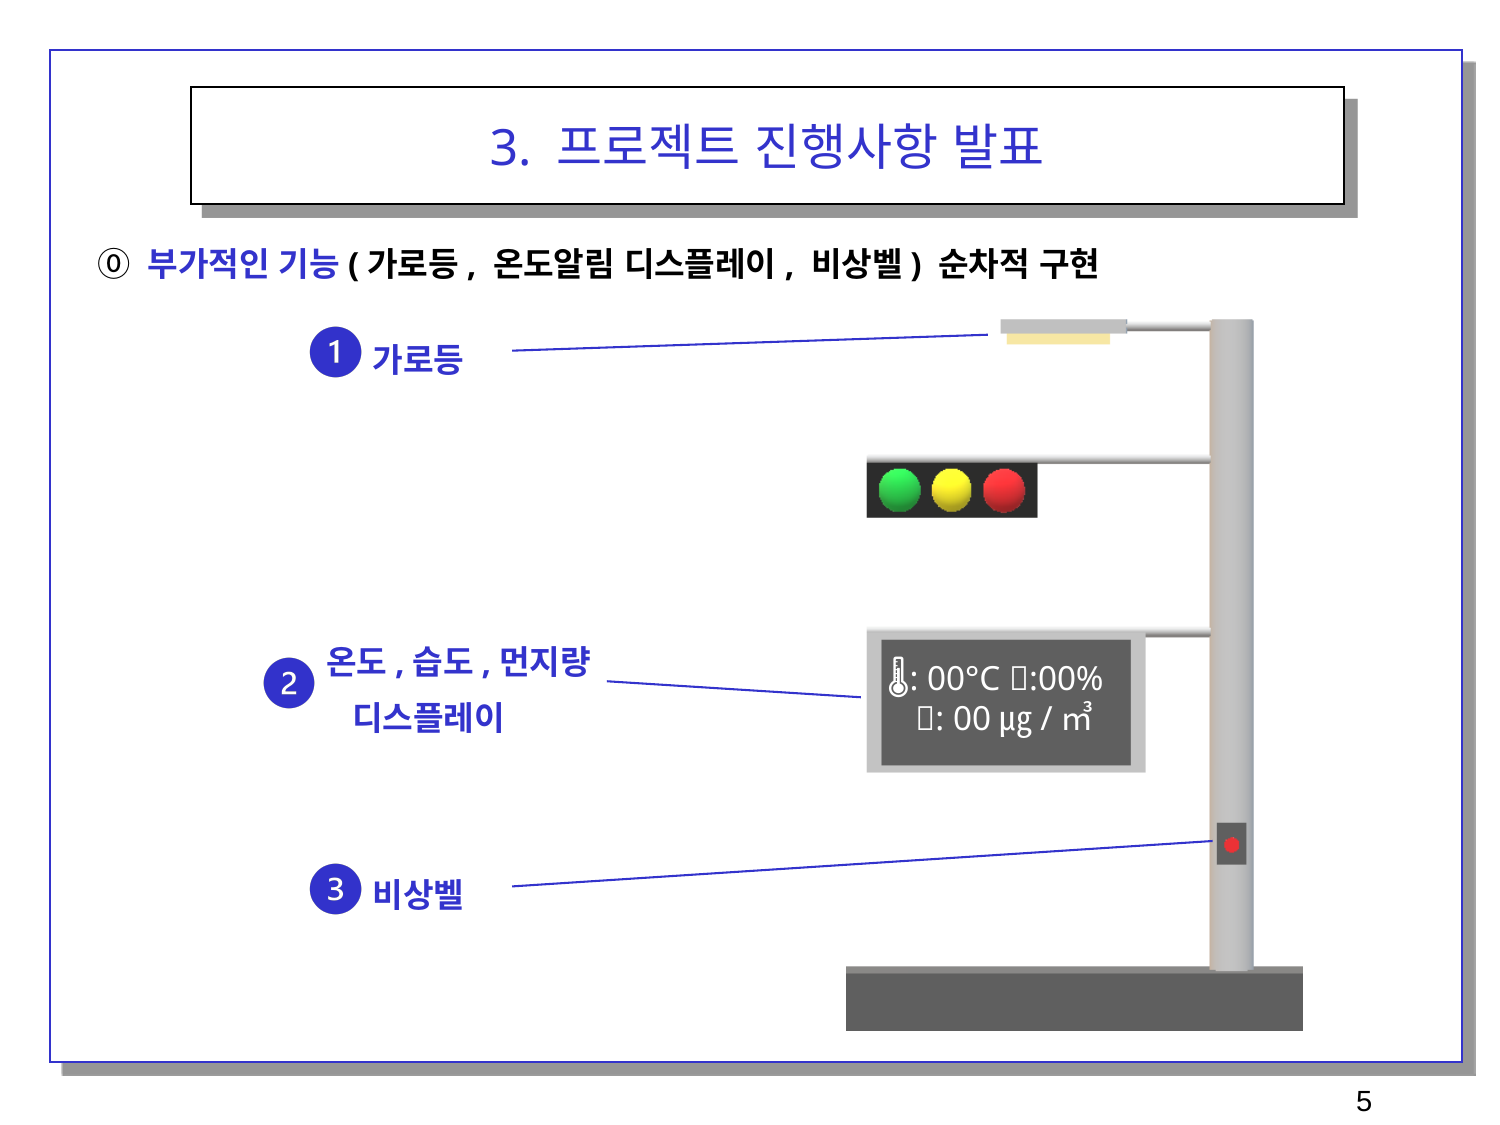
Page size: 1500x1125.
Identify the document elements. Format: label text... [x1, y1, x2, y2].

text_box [511, 840, 1213, 884]
text_box 3. 프로젝트 진행사항 발표 [190, 87, 1344, 205]
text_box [511, 334, 989, 348]
slide_number 5 [1074, 1074, 1388, 1125]
text_box ⓪ 부가적인 기능(가로등, 온도알림 디스플레이, 비상벨) 순차적 구현 [52, 219, 1320, 290]
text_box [257, 617, 608, 739]
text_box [303, 850, 513, 921]
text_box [846, 298, 1304, 1031]
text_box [606, 677, 862, 699]
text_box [303, 315, 513, 385]
